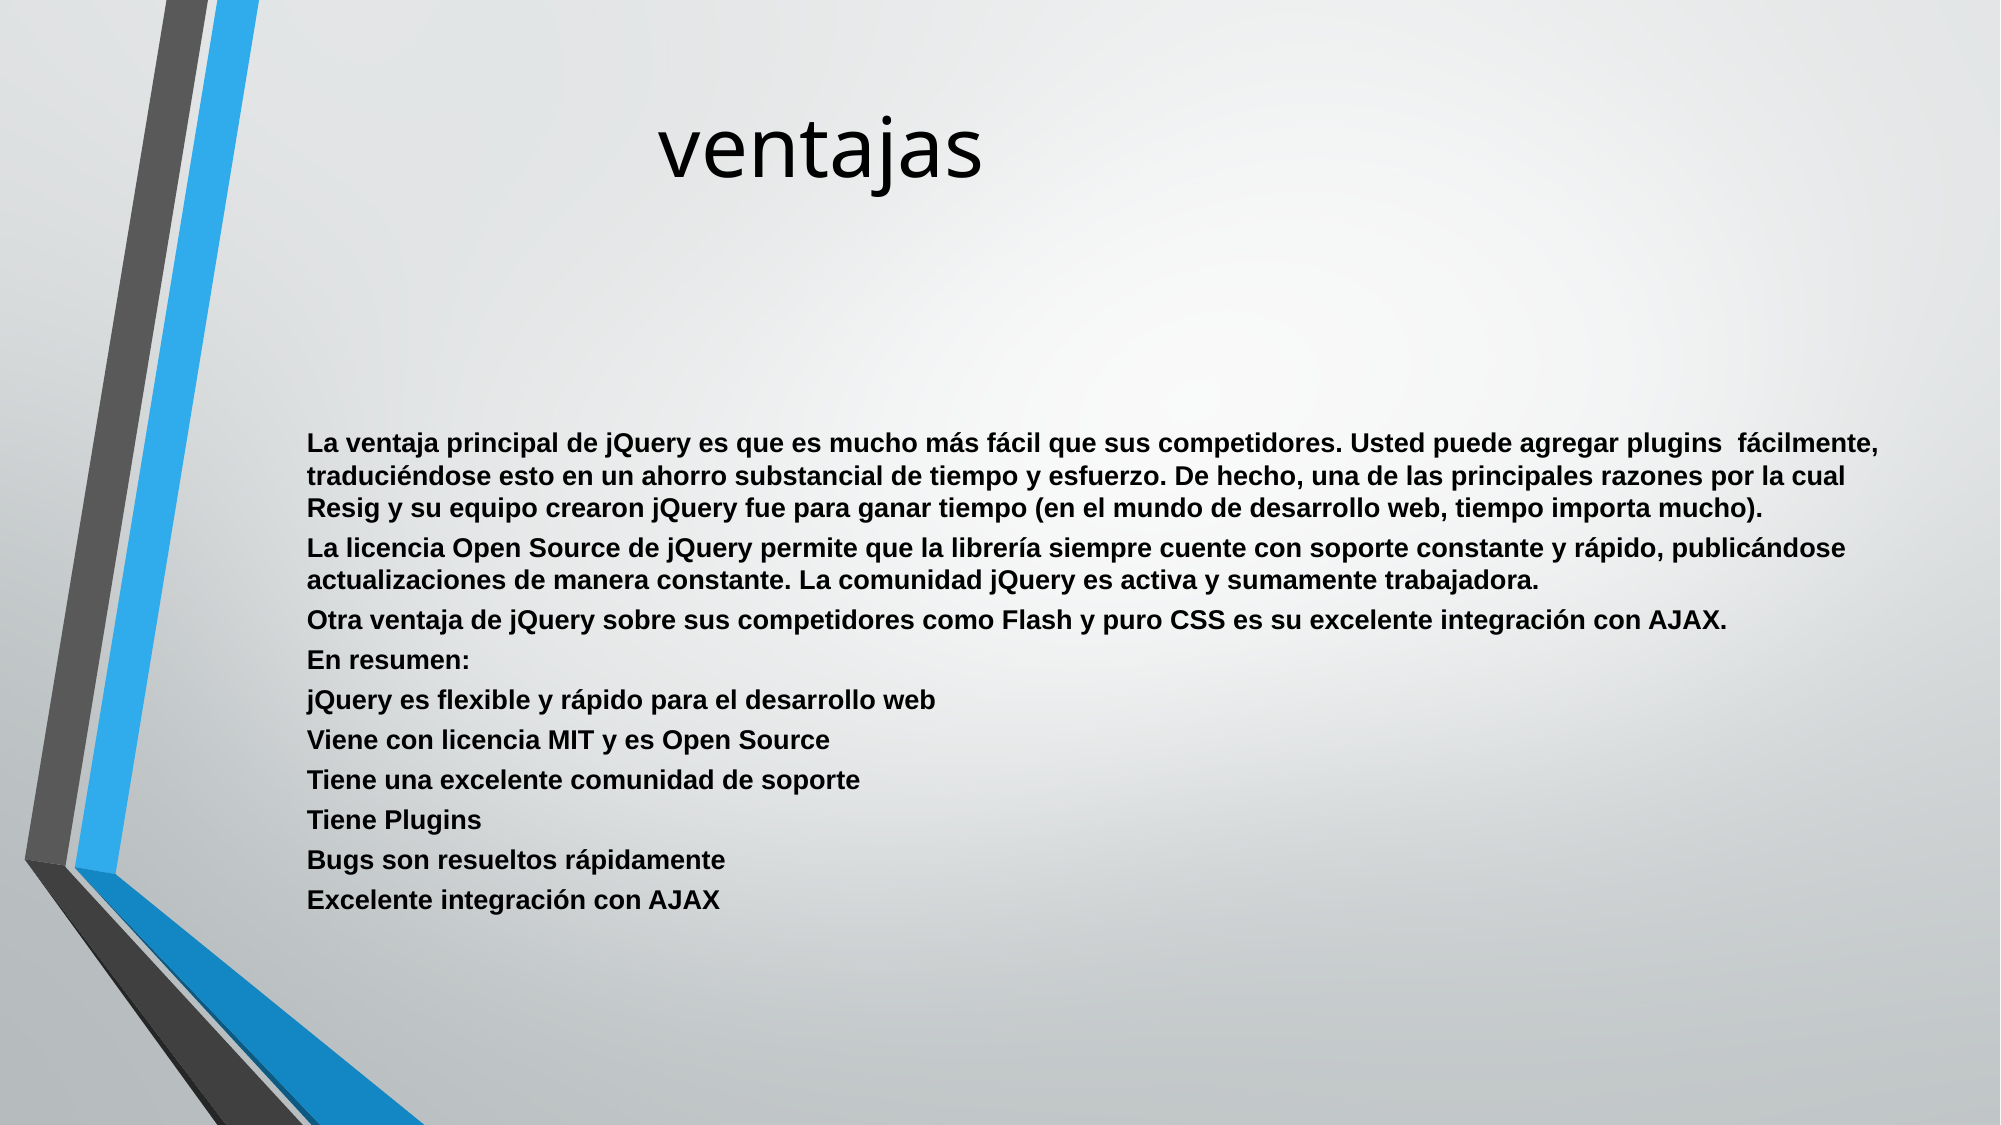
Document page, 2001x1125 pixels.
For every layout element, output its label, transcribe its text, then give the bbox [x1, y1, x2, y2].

title ventajas [0, 0, 1644, 288]
list La ventaja principal de jQuery es que es mucho más fácil que sus competidores. Usted puede agregar plugins fácilmente, traduciéndose esto en un ahorro substancial de tiempo y esfuerzo. De hecho, una de las principales razones por la cual Resig y su equipo crearon jQuery fue para ganar tiempo (en el mundo de desarrollo web, tiempo importa mucho). La licencia Open Source de jQuery permite que la librería siempre cuente con soporte constante y rápido, publicándose actualizaciones de manera constante. La comunidad jQuery es activa y sumamente trabajadora. Otra ventaja de jQuery sobre sus competidores como Flash y puro CSS es su excelente integración con AJAX. En resumen: jQuery es flexible y rápido para el desarrollo web Viene con licencia MIT y es Open Source Tiene una excelente comunidad de soporte Tiene Plugins Bugs son resueltos rápidamente Excelente integración con AJAX [291, 418, 1936, 931]
